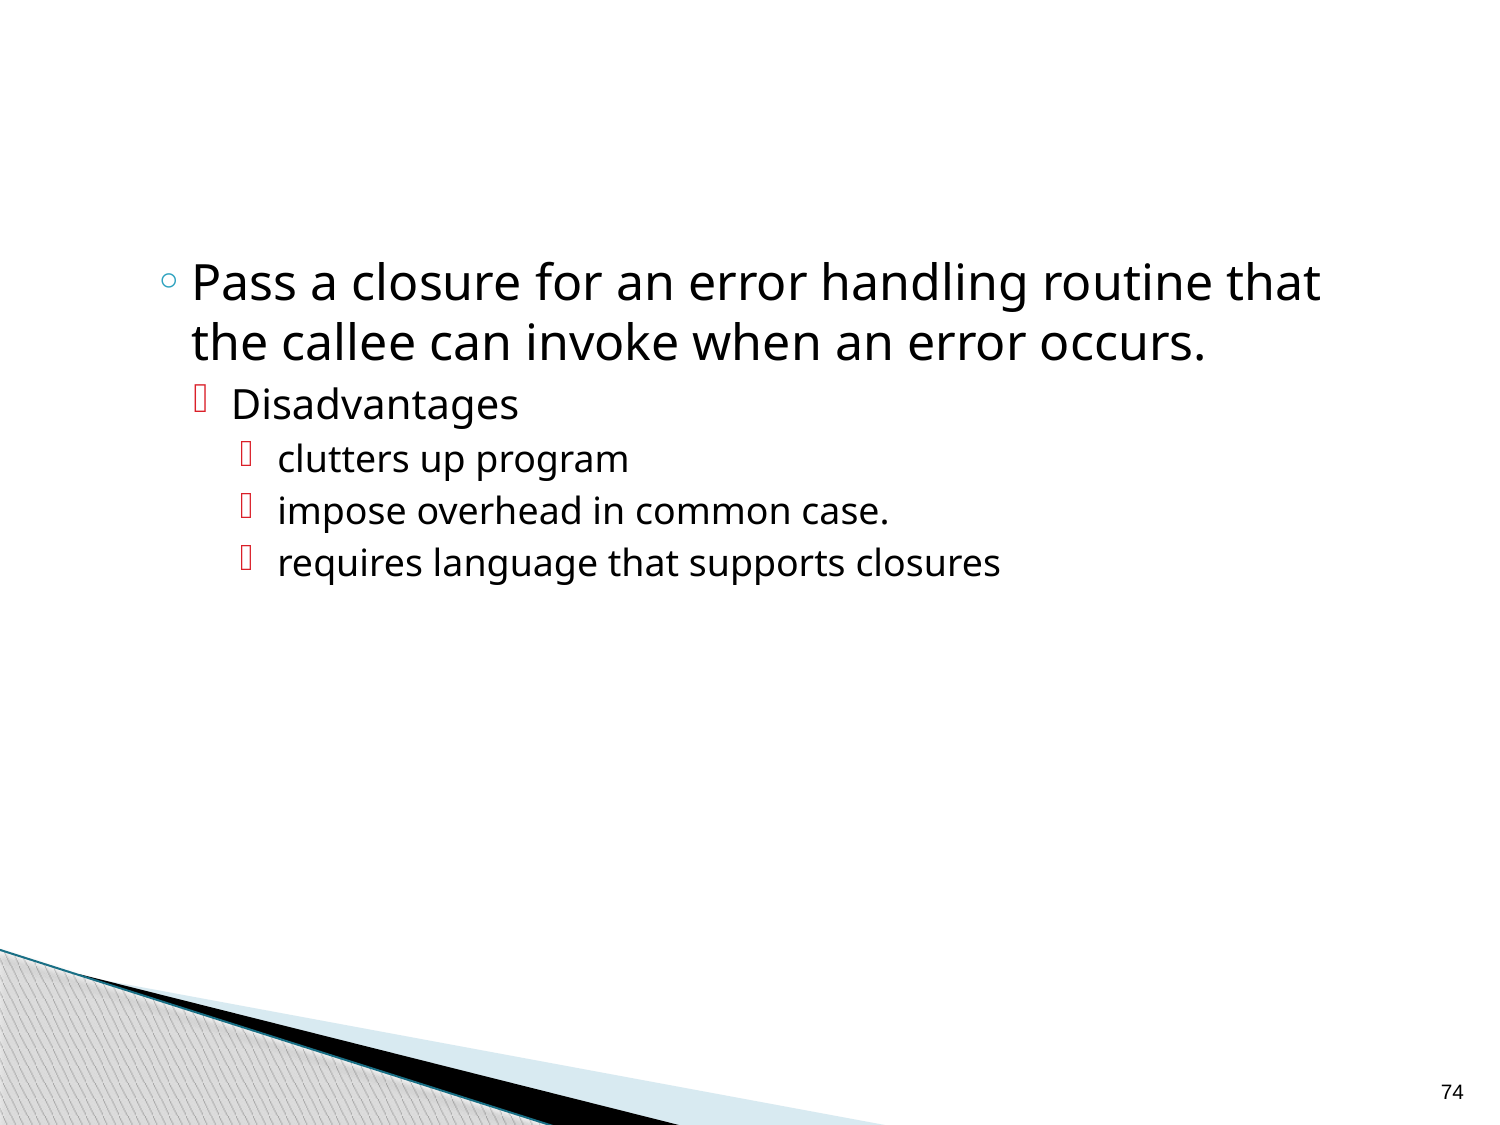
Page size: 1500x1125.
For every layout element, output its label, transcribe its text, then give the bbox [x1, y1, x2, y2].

slide_number 74 [1418, 1051, 1479, 1112]
list Pass a closure for an error handling routine that the callee can invoke when an error occurs. Disadvantages clutters up program impose overhead in common case. requires language that supports closures [75, 243, 1425, 986]
